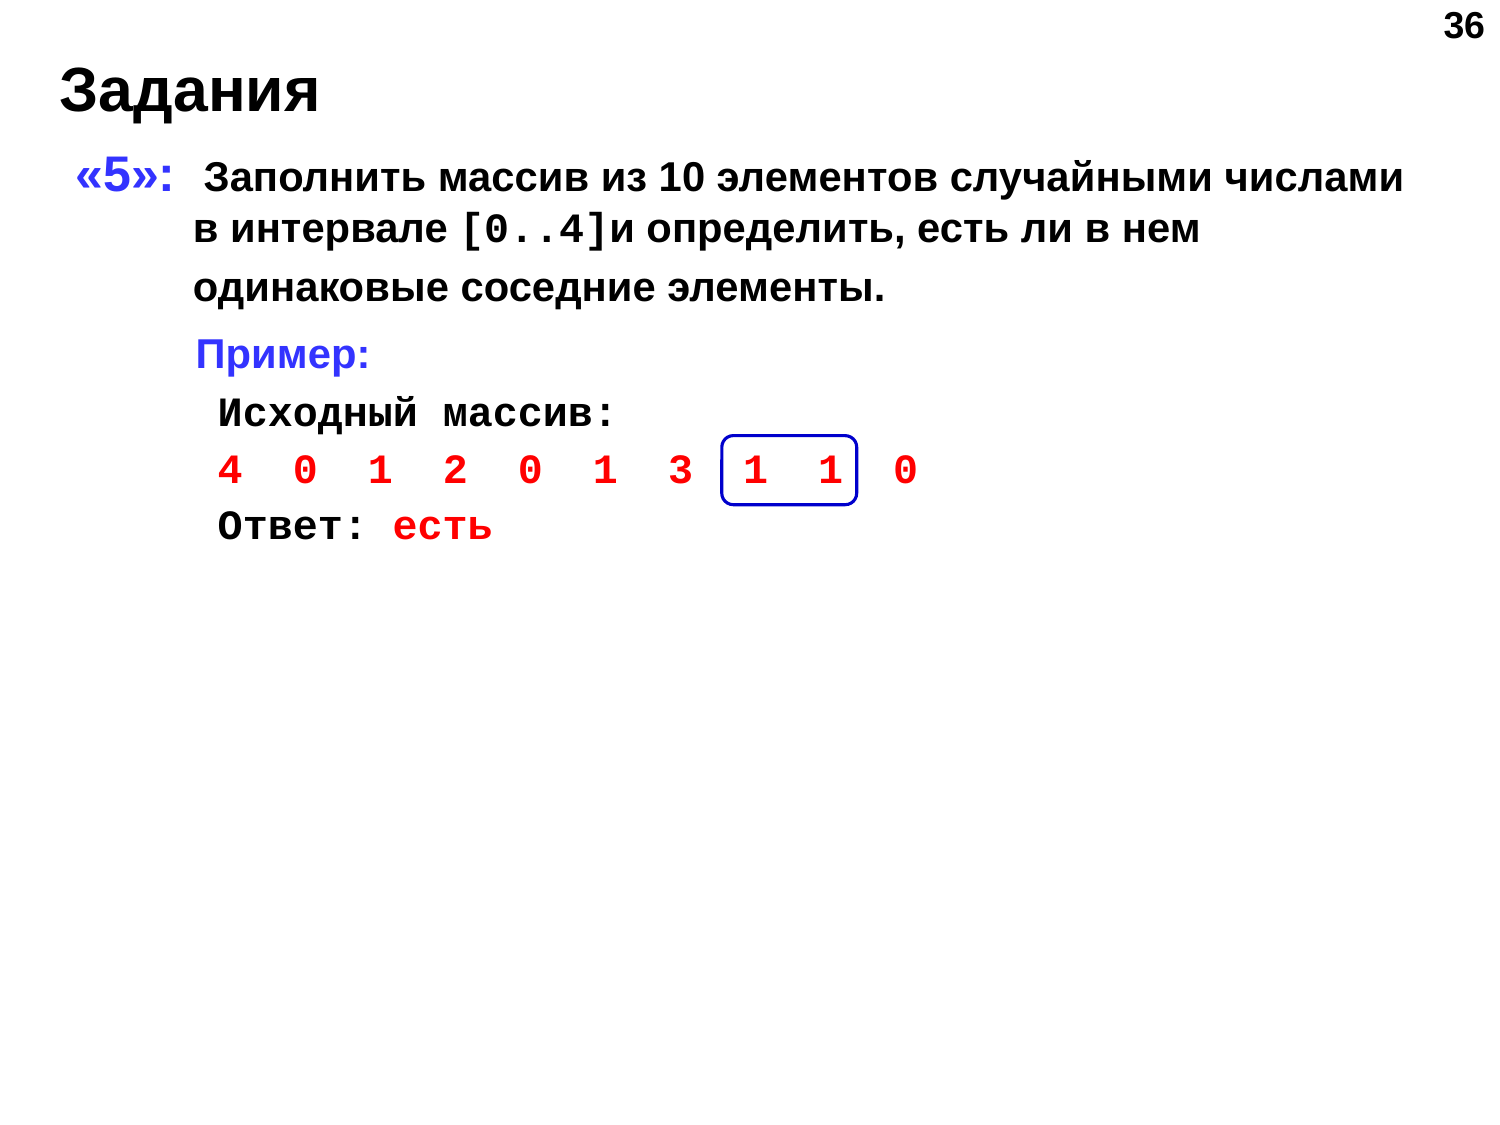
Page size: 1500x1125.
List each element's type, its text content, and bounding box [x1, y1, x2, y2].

text_box «5»: Заполнить массив из 10 элементов случайными числами в интервале [0..4]и определить, есть ли в нем одинаковые соседние элементы. Пример: Исходный массив: 4 0 1 2 0 1 3 1 1 0 Ответ: есть [60, 133, 1442, 565]
title Задания [44, 41, 1500, 130]
text_box [721, 435, 857, 505]
text_box ‹#› [1149, 0, 1500, 51]
